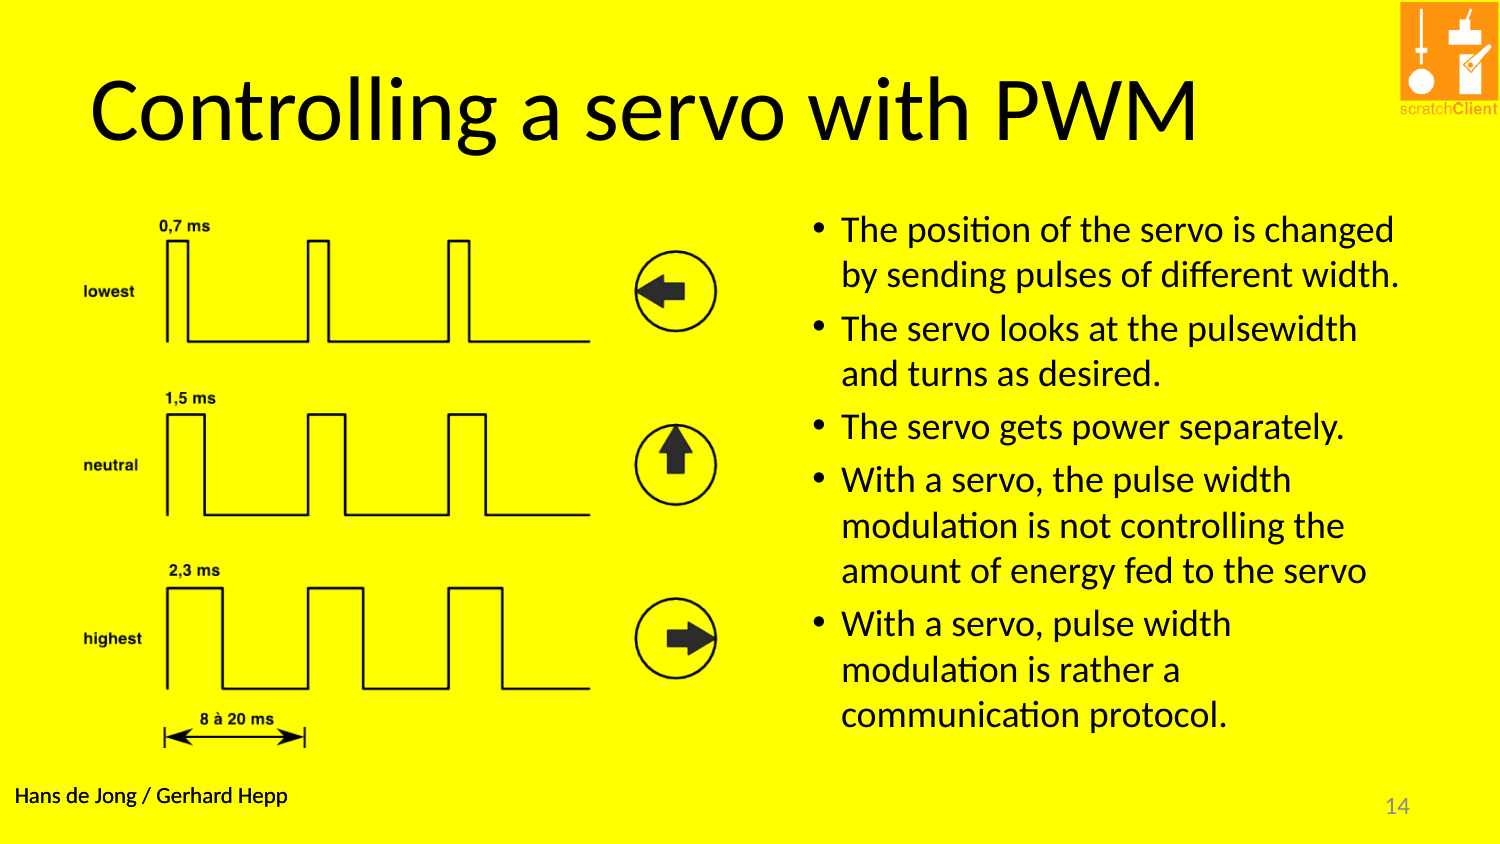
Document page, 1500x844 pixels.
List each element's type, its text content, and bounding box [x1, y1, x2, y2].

list The position of the servo is changed by sending pulses of different width. The servo looks at the pulsewidth and turns as desired. The servo gets power separately. With a servo, the pulse width modulation is not controlling the amount of energy fed to the servo With a servo, pulse width modulation is rather a communication protocol. [797, 196, 1425, 754]
picture [64, 197, 731, 748]
slide_number 14 [1340, 782, 1425, 827]
picture [1398, 2, 1499, 118]
title Controlling a servo with PWM [75, 33, 1425, 175]
